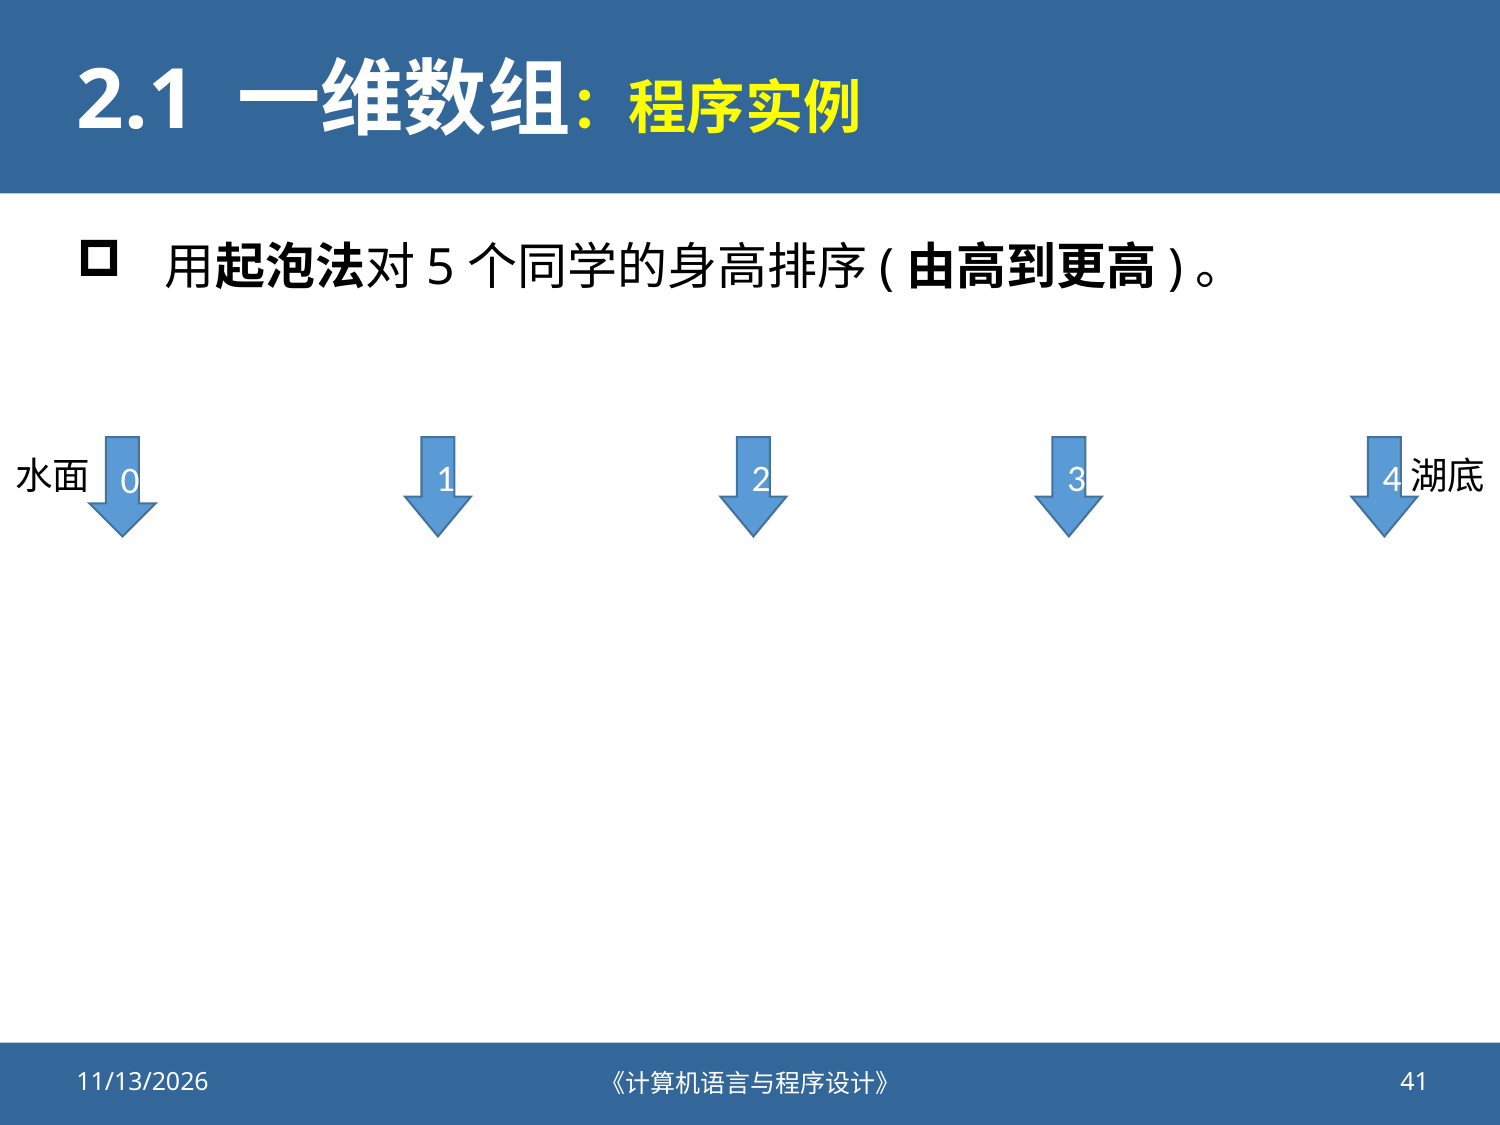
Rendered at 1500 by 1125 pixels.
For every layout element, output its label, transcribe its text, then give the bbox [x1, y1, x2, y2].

text_box 湖底 [1395, 444, 1500, 505]
text_box 水面 [0, 444, 106, 505]
text_box 2 [718, 436, 789, 539]
text_box 1 [402, 436, 474, 539]
title 2.1 一维数组：程序实例 [61, 27, 1441, 177]
text_box 3 [1033, 436, 1105, 539]
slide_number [61, 1052, 422, 1113]
text_box 0 [89, 436, 158, 538]
slide_number 41 [1084, 1052, 1444, 1113]
list 用起泡法对5个同学的身高排序(由高到更高)。 [61, 221, 1441, 321]
text_box 4 [1349, 436, 1412, 539]
footer 《计算机语言与程序设计》 [480, 1052, 1021, 1113]
